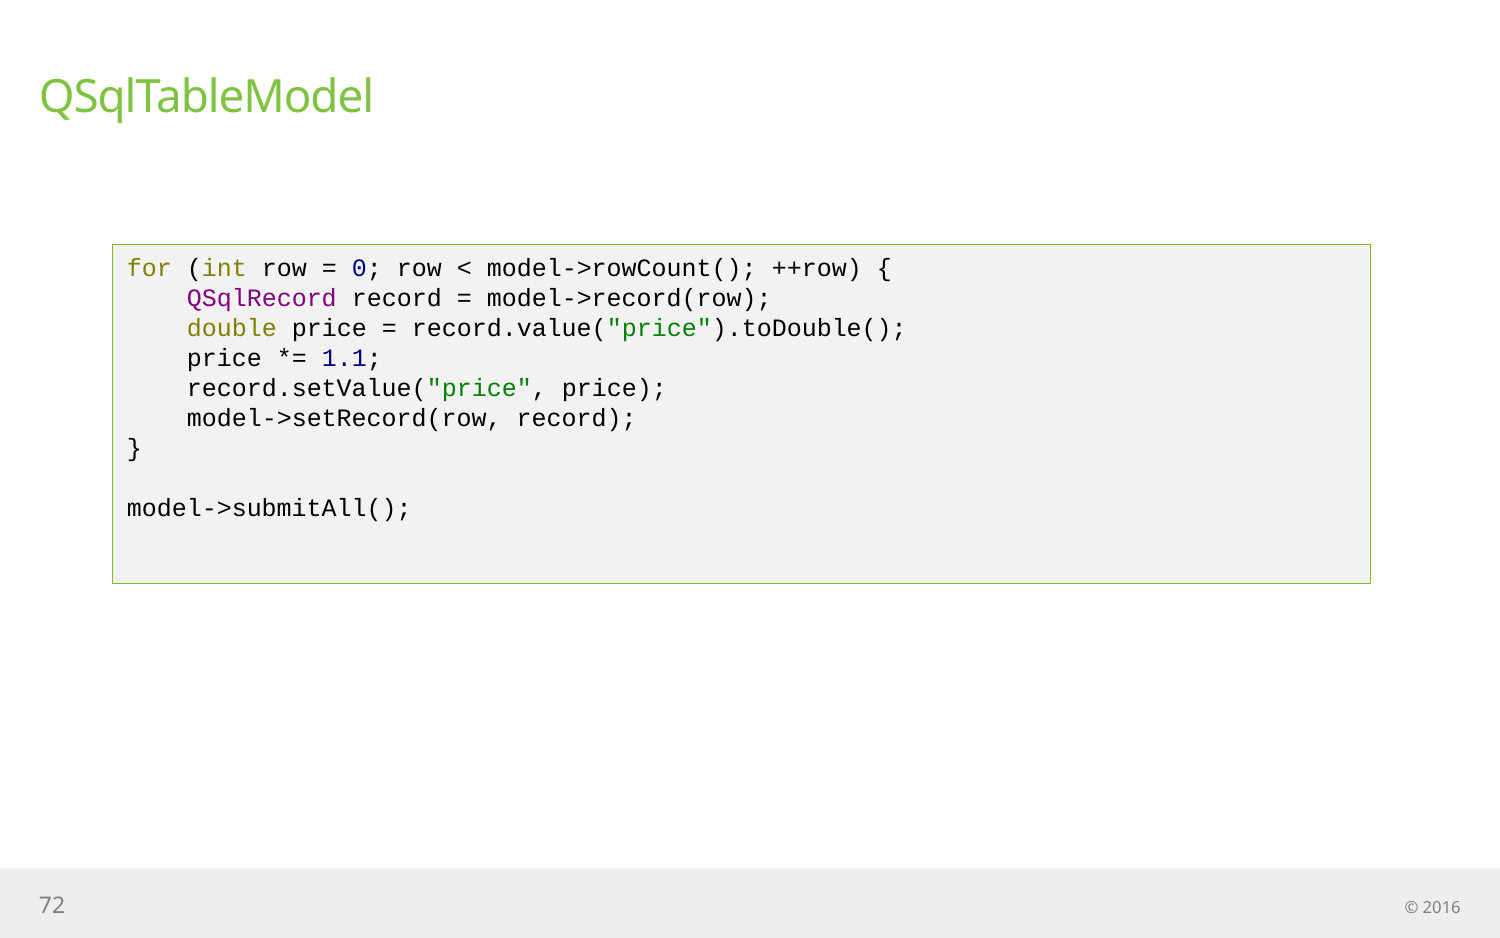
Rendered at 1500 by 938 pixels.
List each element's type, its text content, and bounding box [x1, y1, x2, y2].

footer © 2016 [1188, 896, 1461, 917]
title QSqlTableModel [39, 66, 1052, 195]
slide_number 72 [39, 892, 410, 921]
text_box for (int row = 0; row < model->rowCount(); ++row) { QSqlRecord record = model->record(row); double price = record.value("price").toDouble(); price *= 1.1; record.setValue("price", price); model->setRecord(row, record); } model->submitAll(); [112, 244, 1371, 584]
